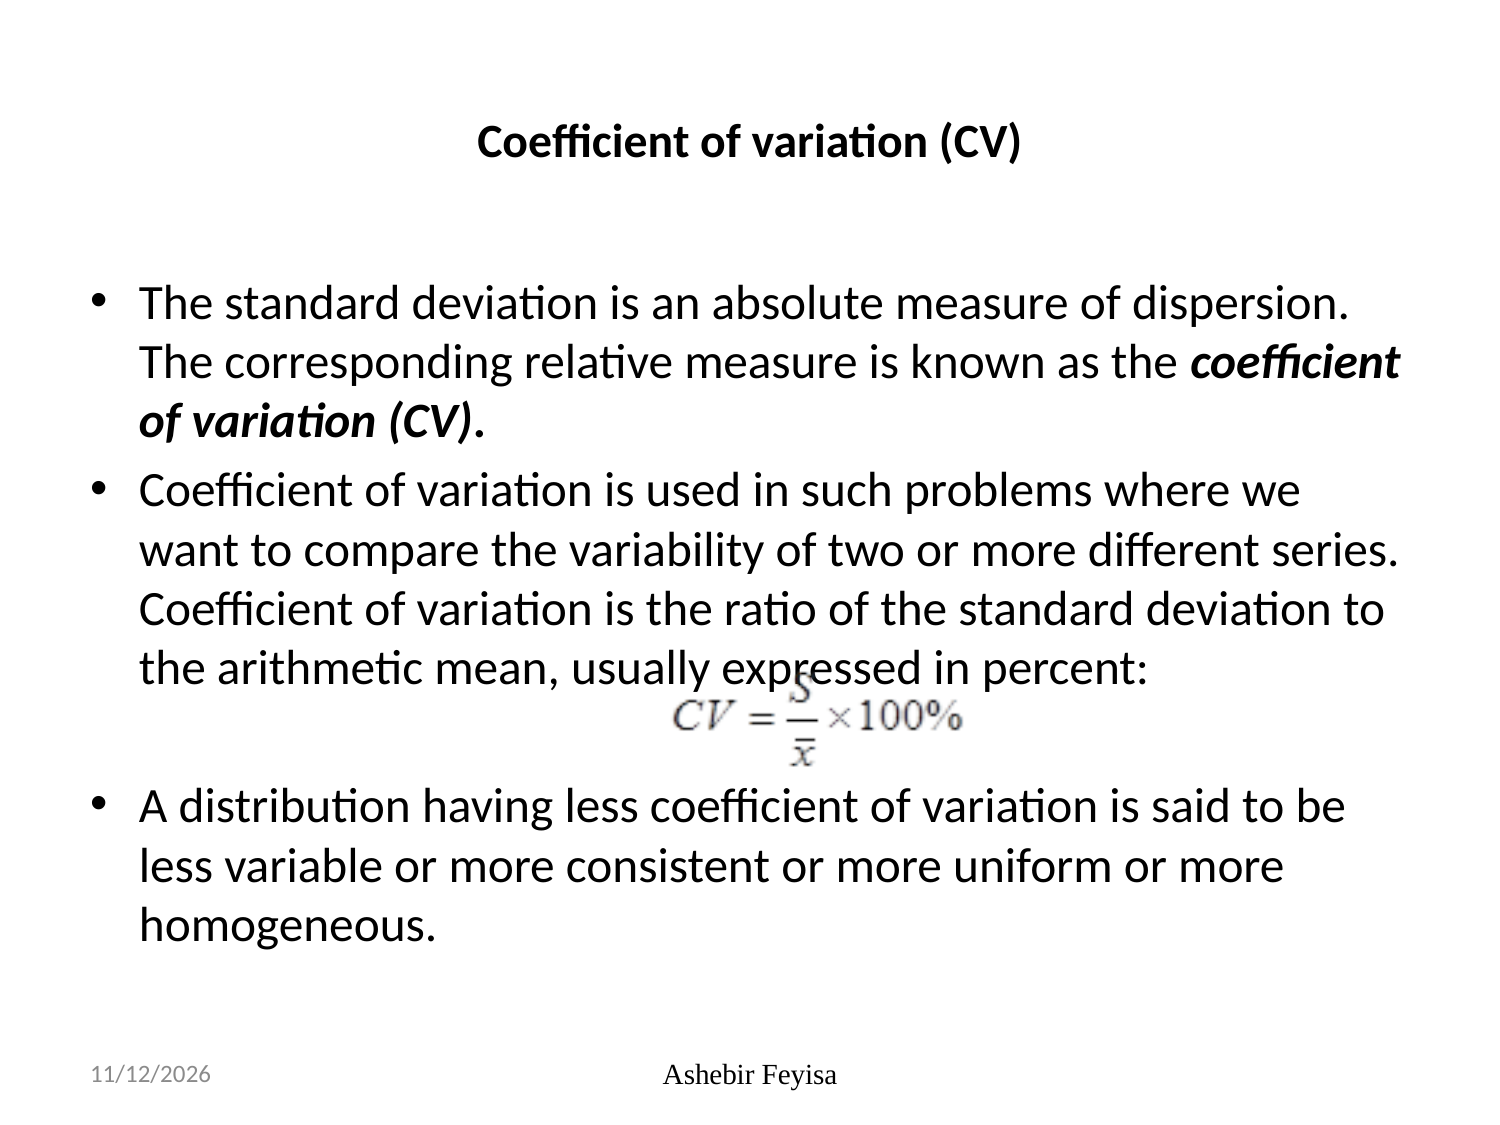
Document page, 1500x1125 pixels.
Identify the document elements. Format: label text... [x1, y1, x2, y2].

picture [666, 662, 976, 779]
list The standard deviation is an absolute measure of dispersion. The corresponding relative measure is known as the coefficient of variation (CV). Coefficient of variation is used in such problems where we want to compare the variability of two or more different series. Coefficient of variation is the ratio of the standard deviation to the arithmetic mean, usually expressed in percent: A distribution having less coefficient of variation is said to be less variable or more consistent or more uniform or more homogeneous. [75, 262, 1425, 1005]
title Coefficient of variation (CV) [75, 45, 1425, 233]
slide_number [75, 1042, 425, 1103]
footer Ashebir Feyisa [512, 1042, 988, 1103]
